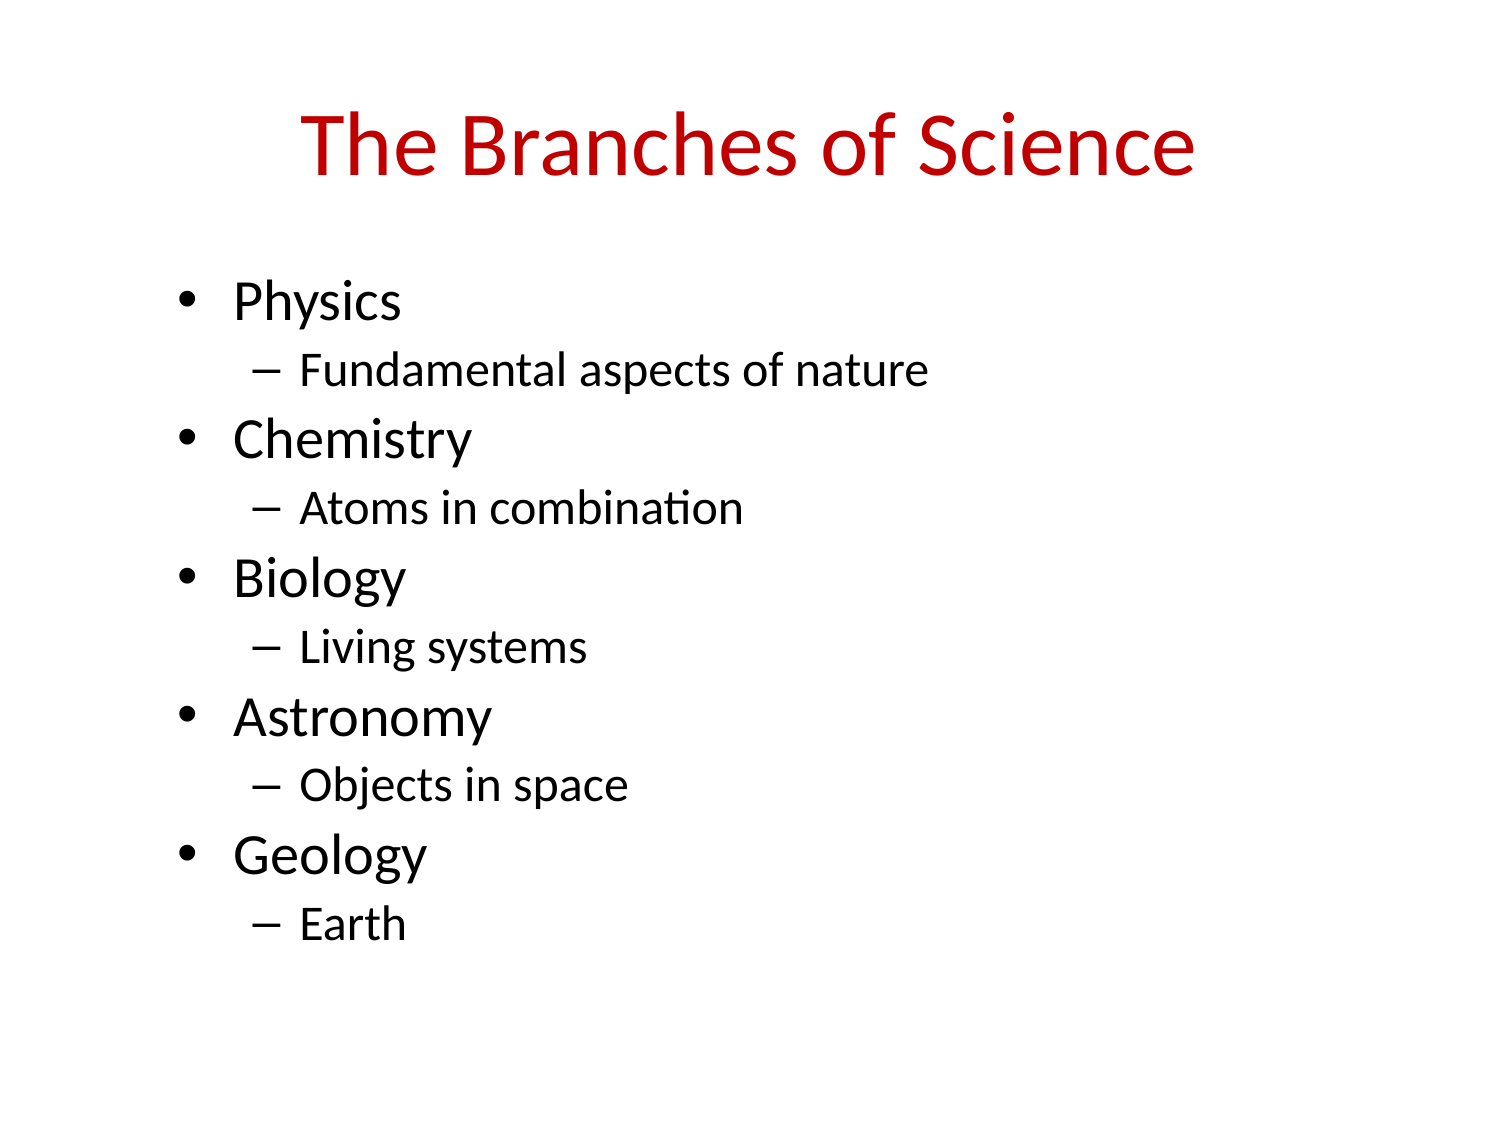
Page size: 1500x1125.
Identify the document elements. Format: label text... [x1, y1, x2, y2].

title The Branches of Science [75, 45, 1425, 233]
list Physics Fundamental aspects of nature Chemistry Atoms in combination Biology Living systems Astronomy Objects in space Geology Earth [162, 262, 1425, 1005]
